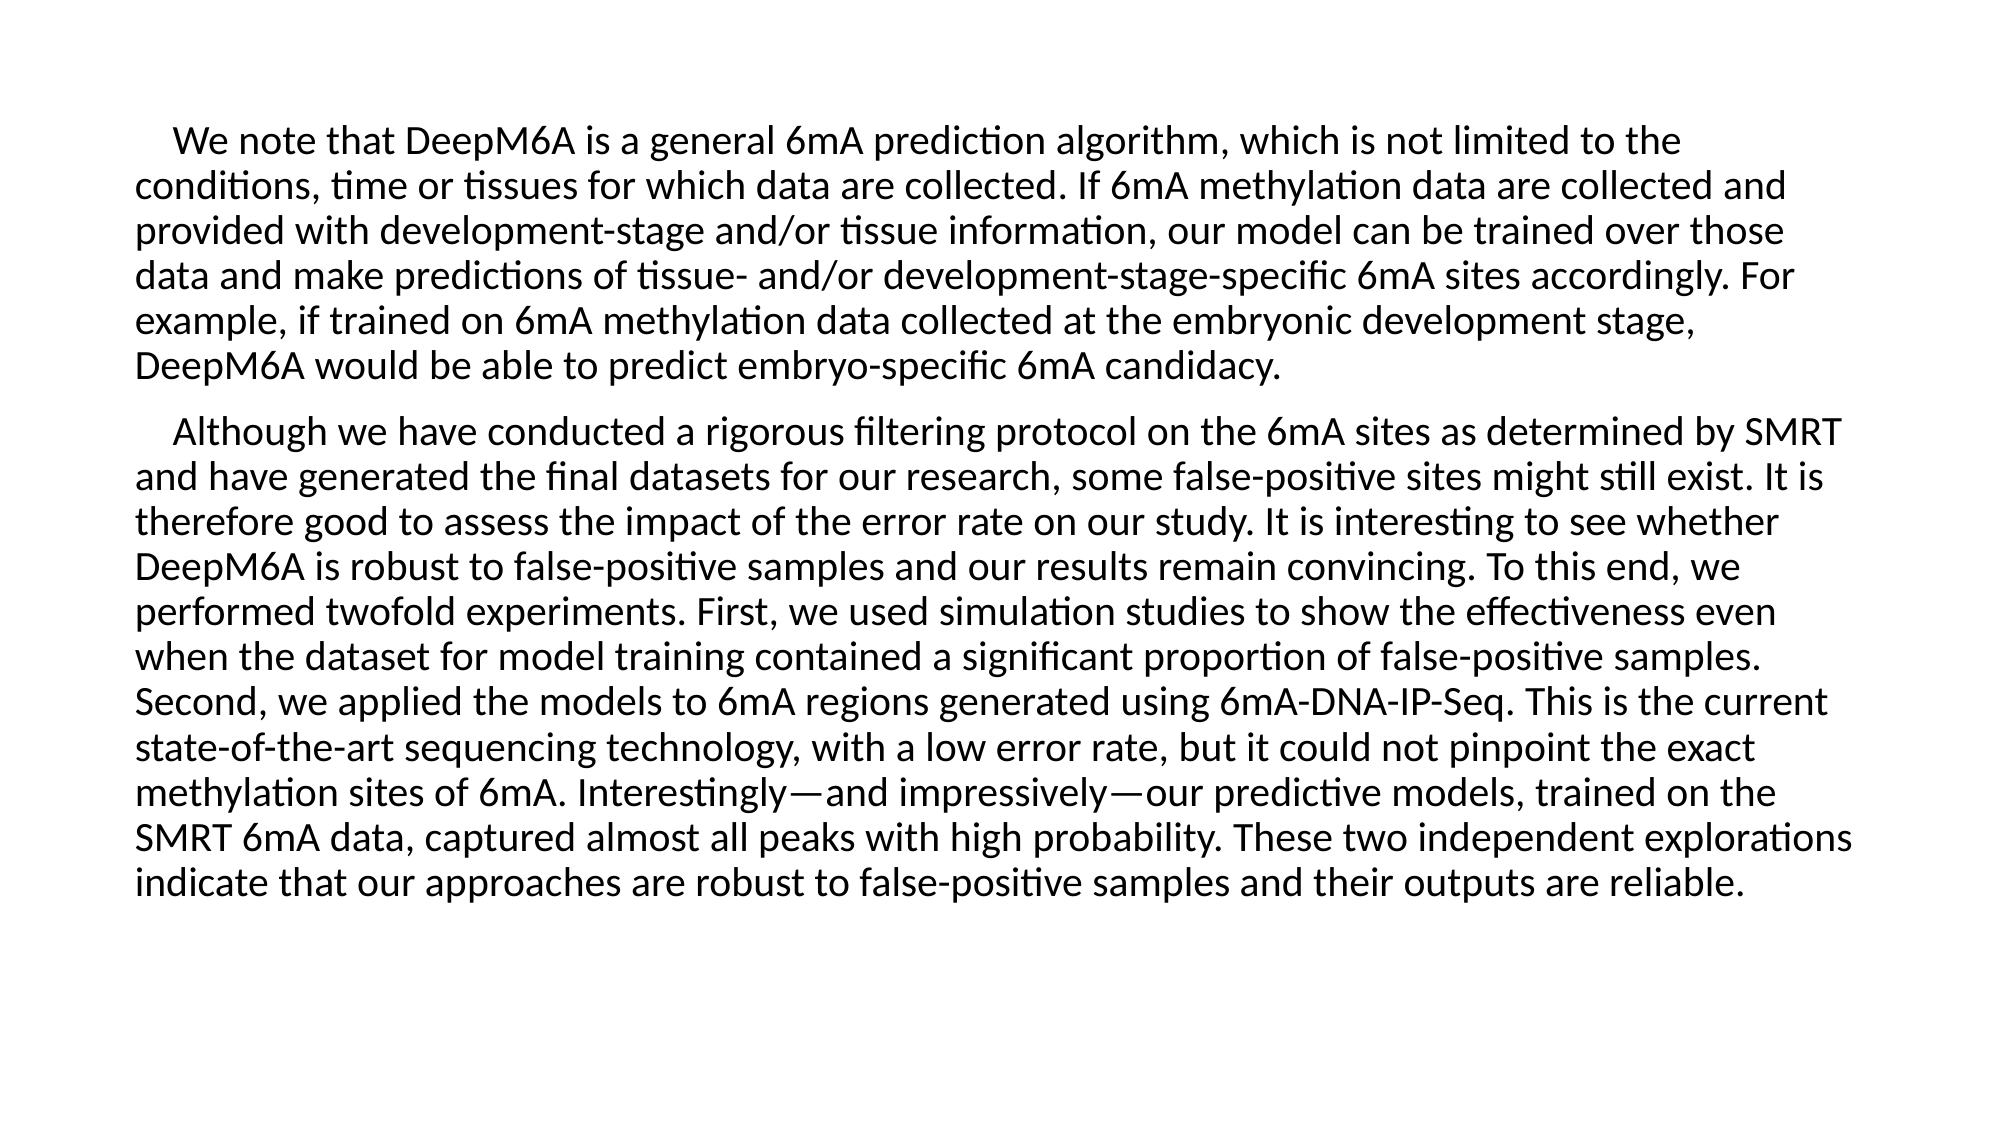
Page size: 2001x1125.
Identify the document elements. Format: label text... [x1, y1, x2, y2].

list We note that DeepM6A is a general 6mA prediction algorithm, which is not limited to the conditions, time or tissues for which data are collected. If 6mA methylation data are collected and provided with development-stage and/or tissue information, our model can be trained over those data and make predictions of tissue- and/or development-stage-specific 6mA sites accordingly. For example, if trained on 6mA methylation data collected at the embryonic development stage, DeepM6A would be able to predict embryo-specific 6mA candidacy. Although we have conducted a rigorous filtering protocol on the 6mA sites as determined by SMRT and have generated the final datasets for our research, some false-positive sites might still exist. It is therefore good to assess the impact of the error rate on our study. It is interesting to see whether DeepM6A is robust to false-positive samples and our results remain convincing. To this end, we performed twofold experiments. First, we used simulation studies to show the effectiveness even when the dataset for model training contained a significant proportion of false-positive samples. Second, we applied the models to 6mA regions generated using 6mA-DNA-IP-Seq. This is the current state-of-the-art sequencing technology, with a low error rate, but it could not pinpoint the exact methylation sites of 6mA. Interestingly—and impressively—our predictive models, trained on the SMRT 6mA data, captured almost all peaks with high probability. These two independent explorations indicate that our approaches are robust to false-positive samples and their outputs are reliable. [119, 110, 1881, 1015]
